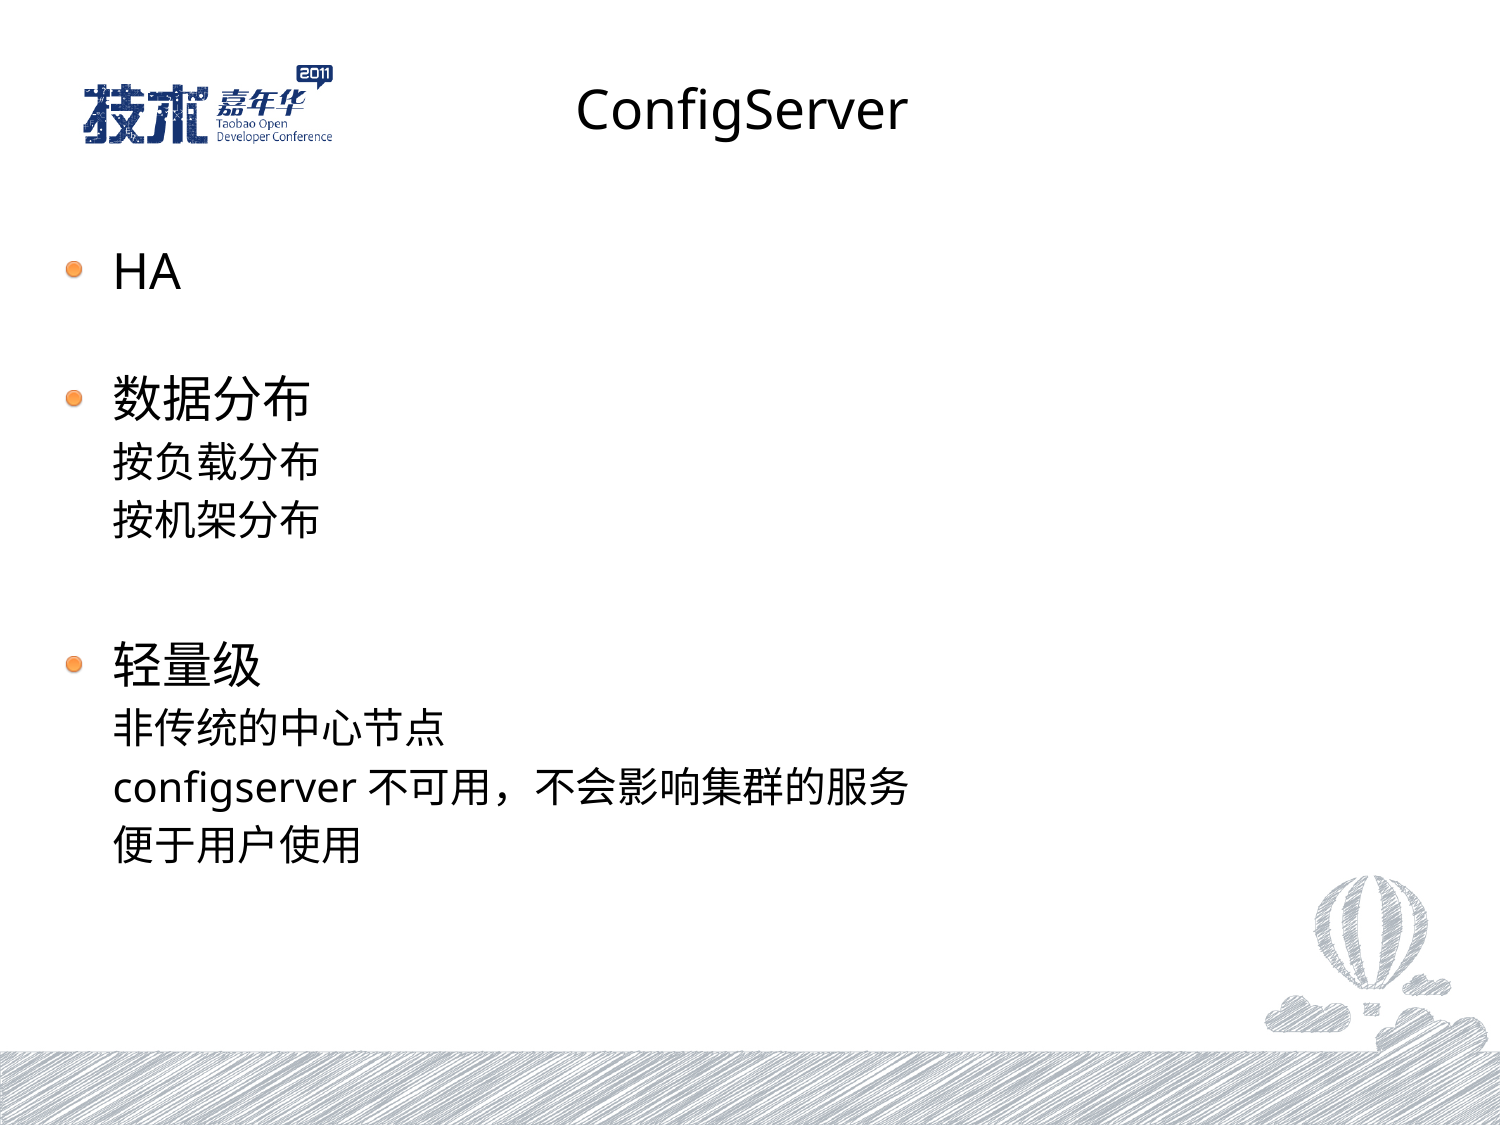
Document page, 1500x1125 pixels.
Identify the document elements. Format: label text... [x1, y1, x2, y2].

title ConfigServer [123, 66, 1362, 149]
list HA 数据分布 按负载分布 按机架分布 轻量级 非传统的中心节点 configserver不可用，不会影响集群的服务 便于用户使用 [41, 231, 1459, 1094]
picture [0, 0, 1500, 1125]
